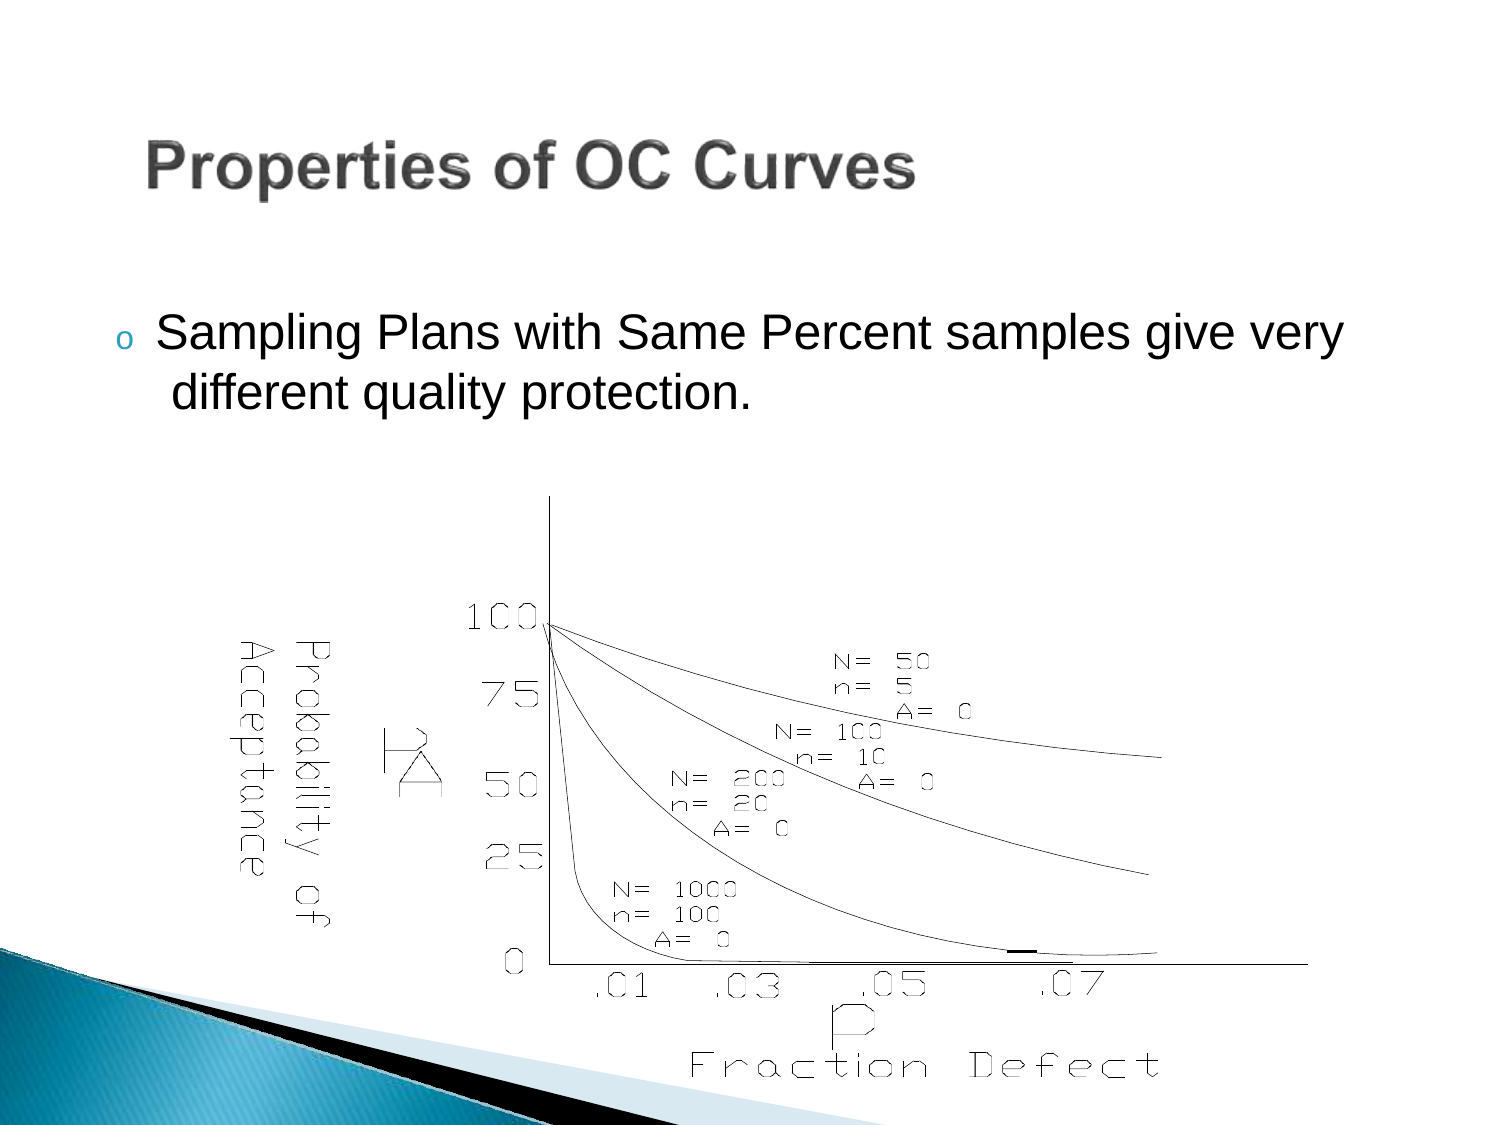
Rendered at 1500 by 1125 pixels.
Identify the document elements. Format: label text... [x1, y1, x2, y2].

text_box [148, 139, 916, 203]
text_box o Sampling Plans with Same Percent samples give very different quality protection. [112, 297, 1355, 420]
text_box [0, 496, 1309, 1125]
